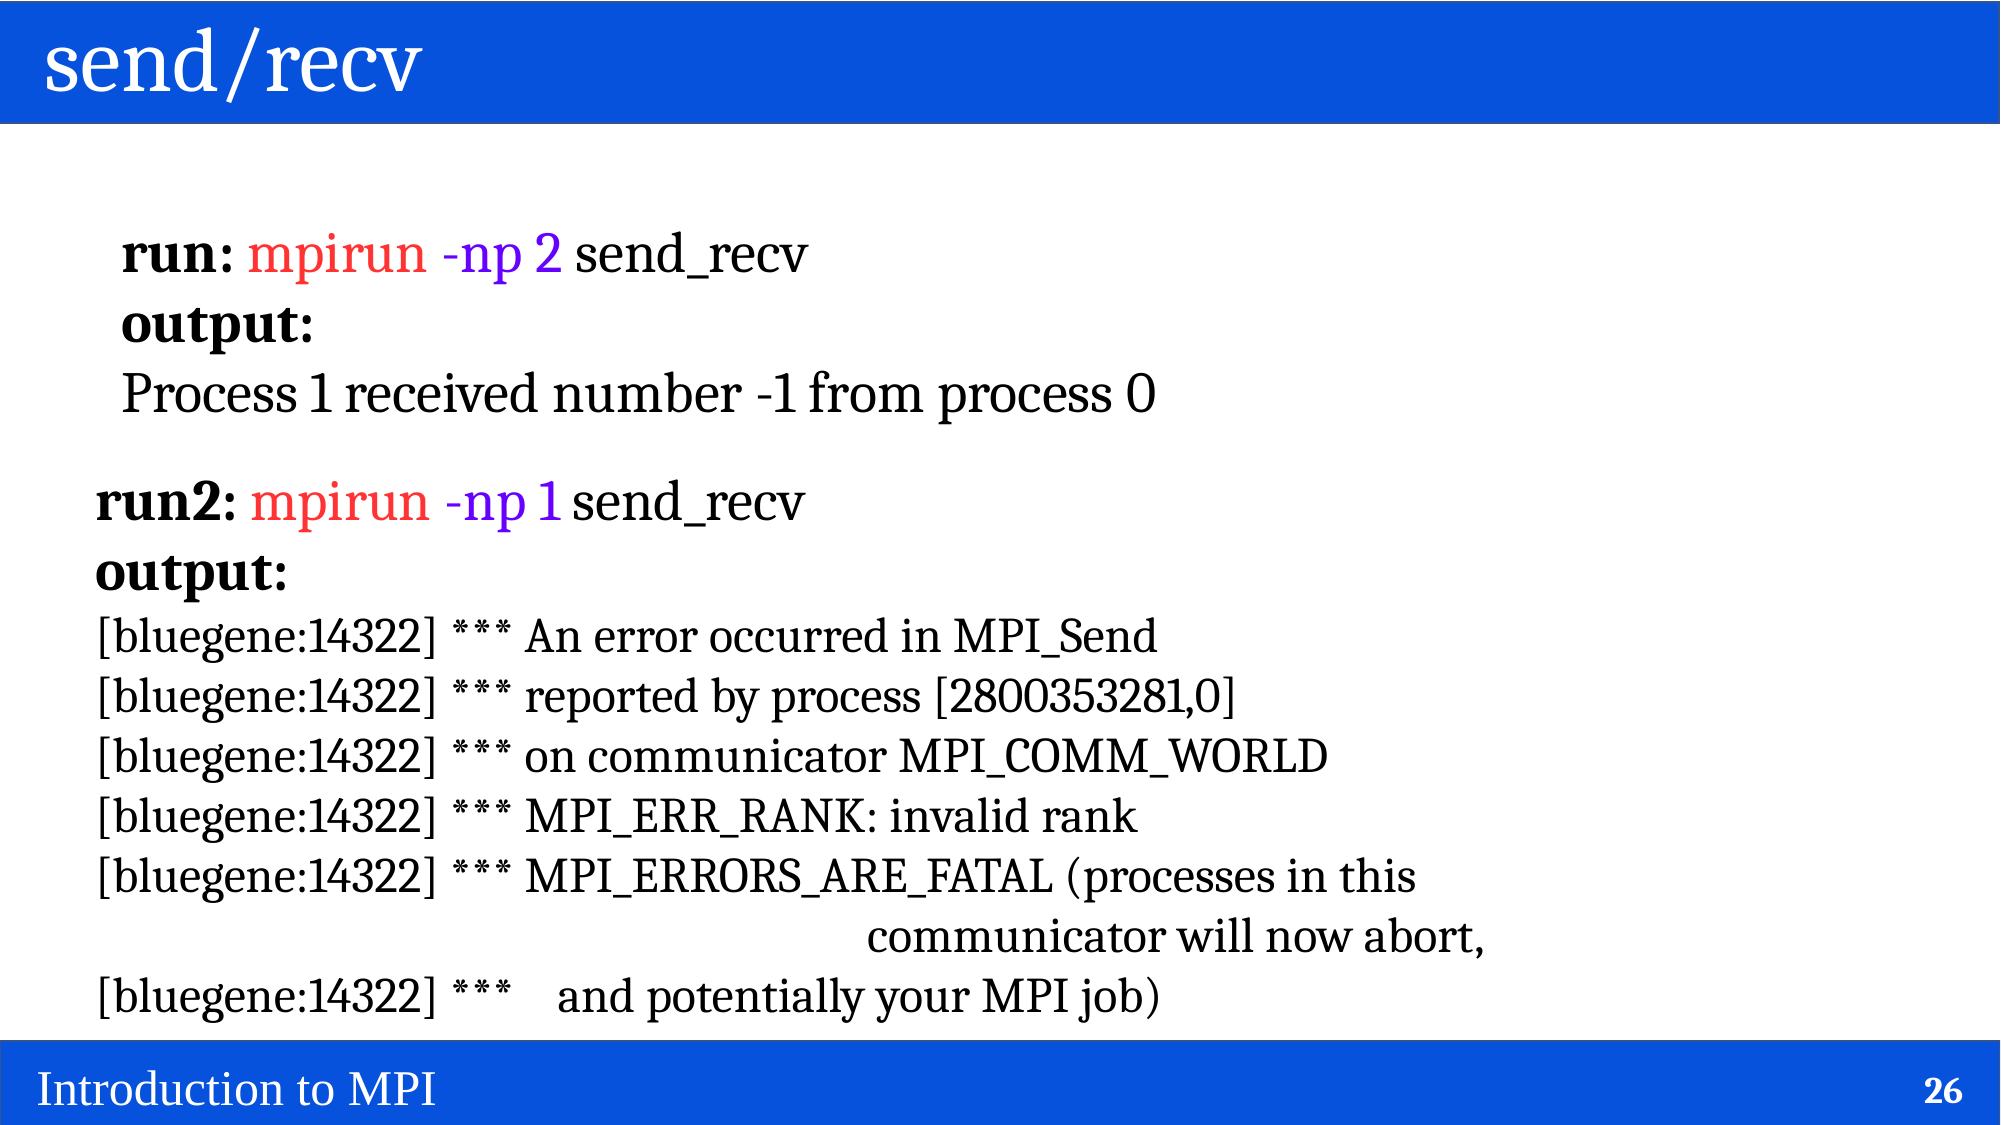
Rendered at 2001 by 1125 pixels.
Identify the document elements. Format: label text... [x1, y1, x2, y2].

slide_number 26 [1880, 1058, 1979, 1119]
text_box run2: mpirun -np 1 send_recv output: [bluegene:14322] *** An error occurred in MPI_Send [bluegene:14322] *** reported by process [2800353281,0] [bluegene:14322] *** on communicator MPI_COMM_WORLD [bluegene:14322] *** MPI_ERR_RANK: invalid rank [bluegene:14322] *** MPI_ERRORS_ARE_FATAL (processes in this communicator will now abort, [bluegene:14322] *** and potentially your MPI job) [80, 455, 1500, 1100]
text_box run: mpirun -np 2 send_recv output: Process 1 received number -1 from process 0 [106, 206, 1172, 432]
title send/recv [29, 7, 1755, 118]
